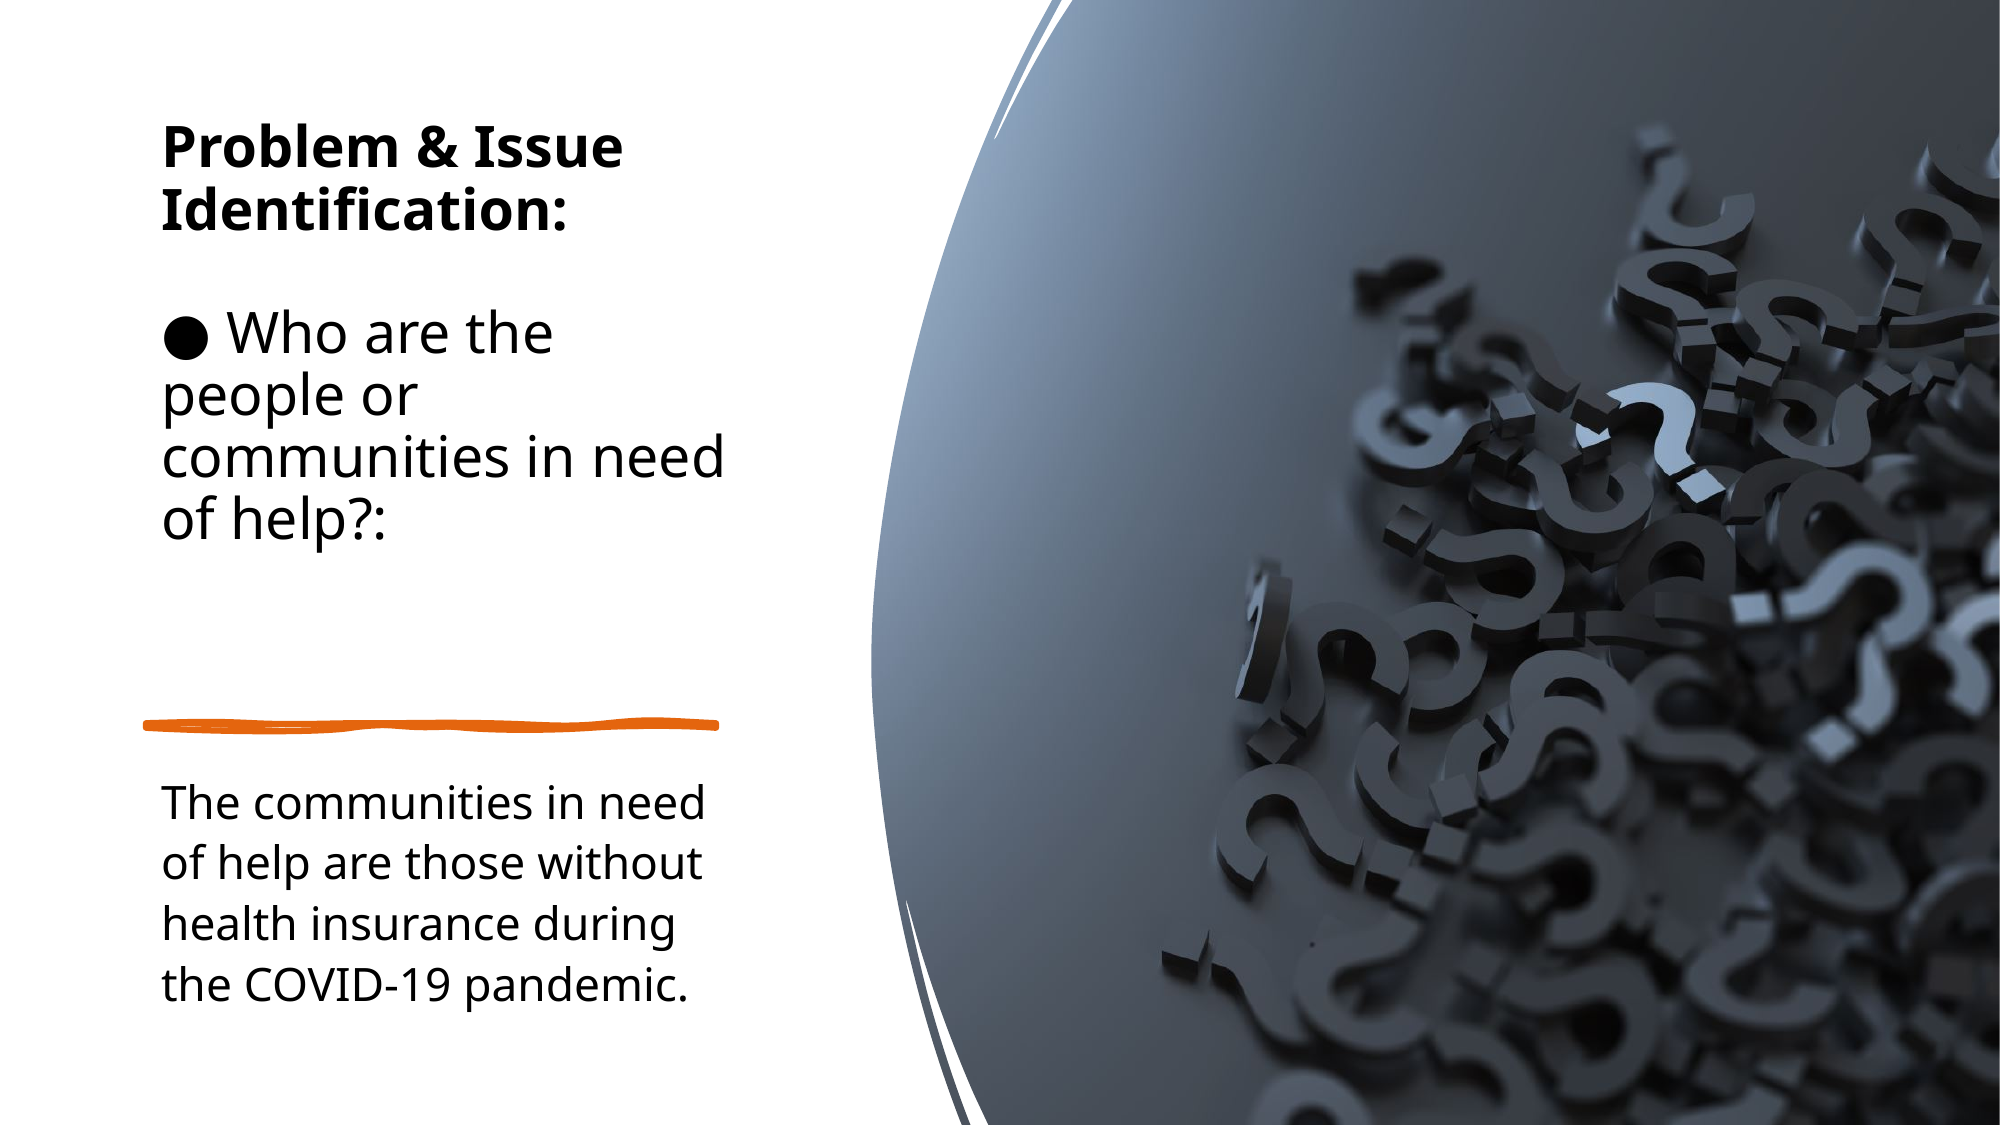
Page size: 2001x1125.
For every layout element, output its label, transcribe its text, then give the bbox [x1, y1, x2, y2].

picture [871, 0, 2000, 1125]
subtitle The communities in need of help are those without health insurance during the COVID-19 pandemic. [146, 760, 759, 1019]
title Problem & Issue Identification: ● Who are the people or communities in need of help?: [146, 104, 759, 690]
text_box [0, 0, 871, 1125]
text_box [144, 719, 718, 733]
